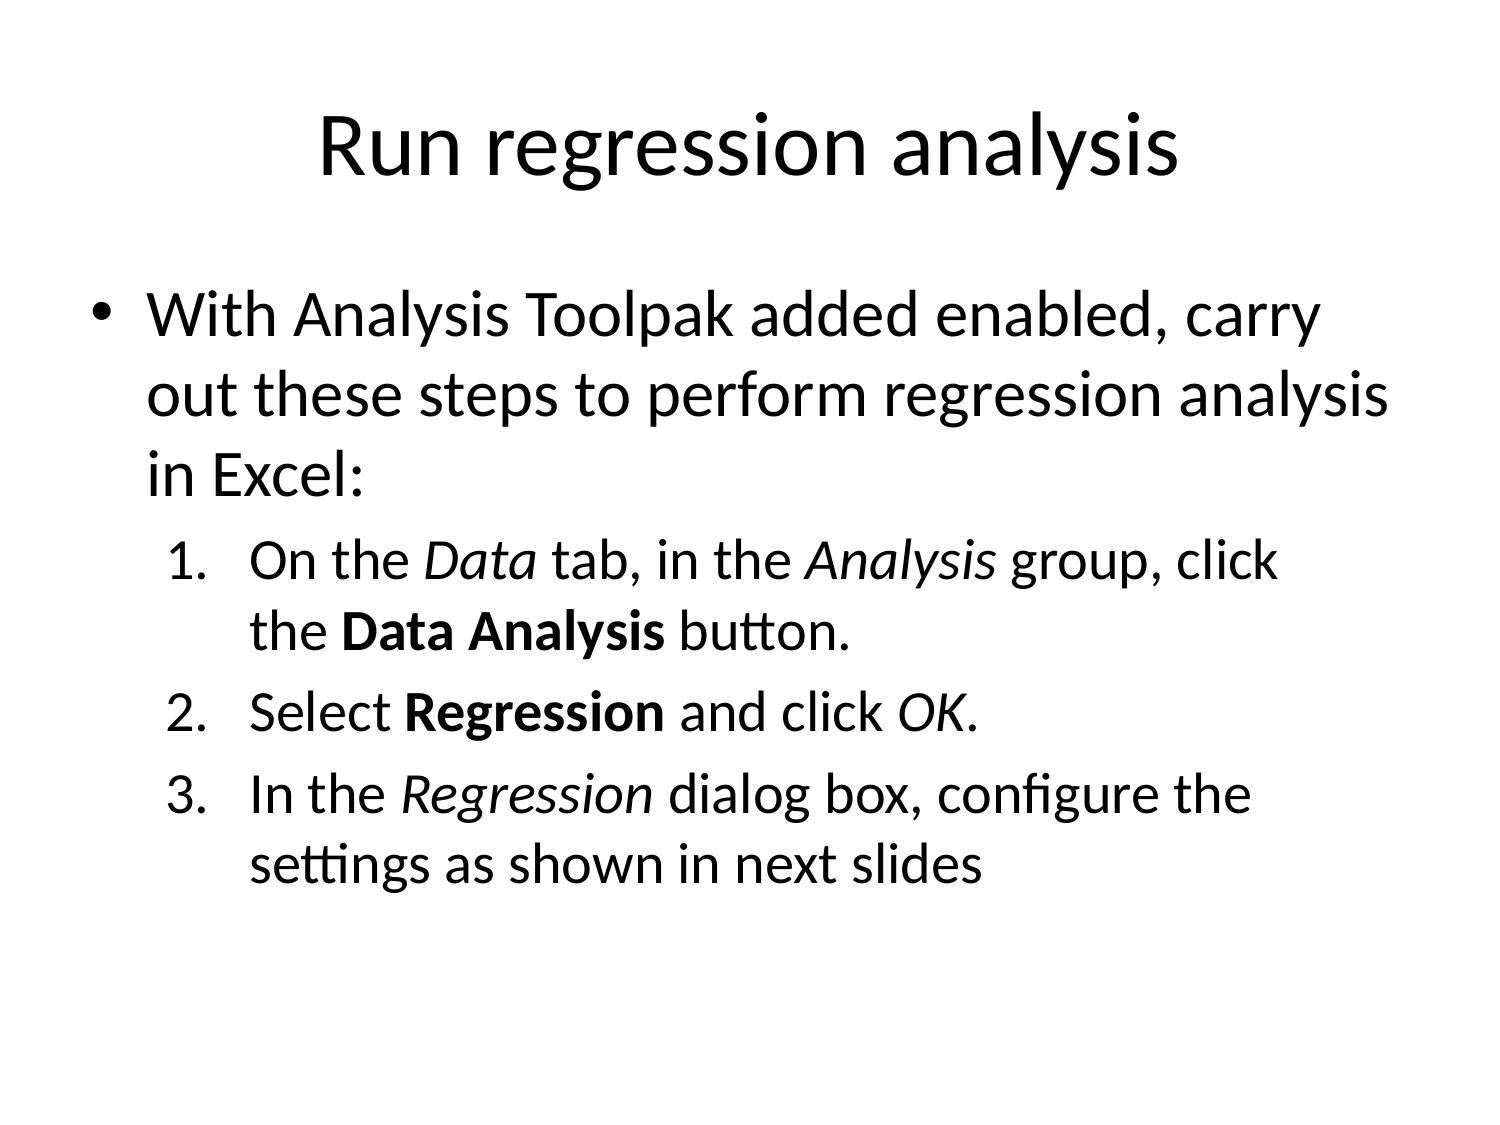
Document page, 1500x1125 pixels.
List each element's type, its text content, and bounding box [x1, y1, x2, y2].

title Run regression analysis [75, 45, 1425, 233]
list With Analysis Toolpak added enabled, carry out these steps to perform regression analysis in Excel: On the Data tab, in the Analysis group, click the Data Analysis button. Select Regression and click OK. In the Regression dialog box, configure the settings as shown in next slides [75, 262, 1425, 1005]
